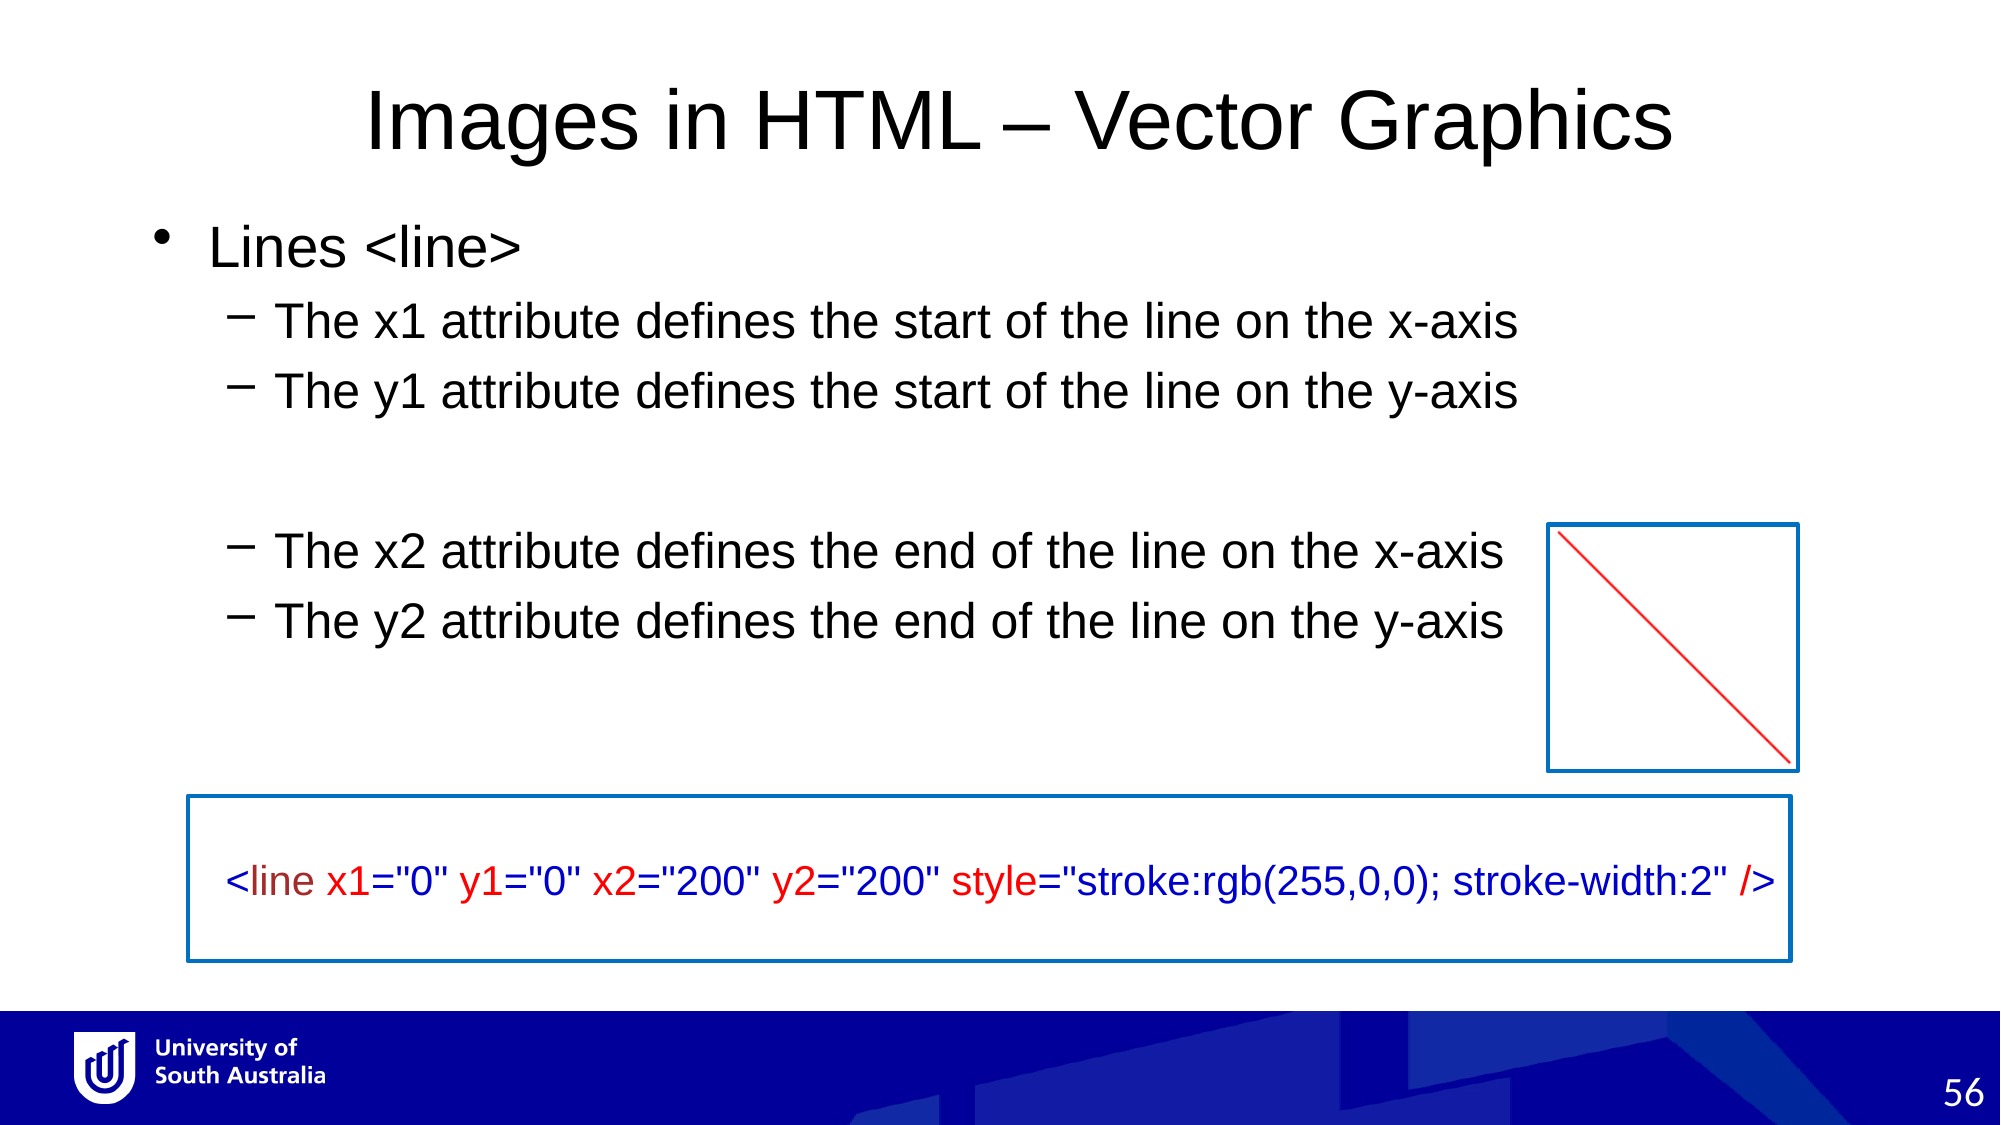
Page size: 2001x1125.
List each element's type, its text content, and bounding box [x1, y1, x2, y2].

picture [1549, 526, 1796, 770]
text_box 56 [1784, 1057, 2000, 1118]
title Images in HTML – Vector Graphics [137, 57, 1904, 175]
picture [0, 1011, 2000, 1125]
list Lines <line> The x1 attribute defines the start of the line on the x-axis The y1 attribute defines the start of the line on the y-axis The x2 attribute defines the end of the line on the x-axis The y2 attribute defines the end of the line on the y-axis [137, 201, 1904, 888]
text_box <line x1="0" y1="0" x2="200" y2="200" style="stroke:rgb(255,0,0); stroke-width:2" /> [187, 796, 1791, 961]
